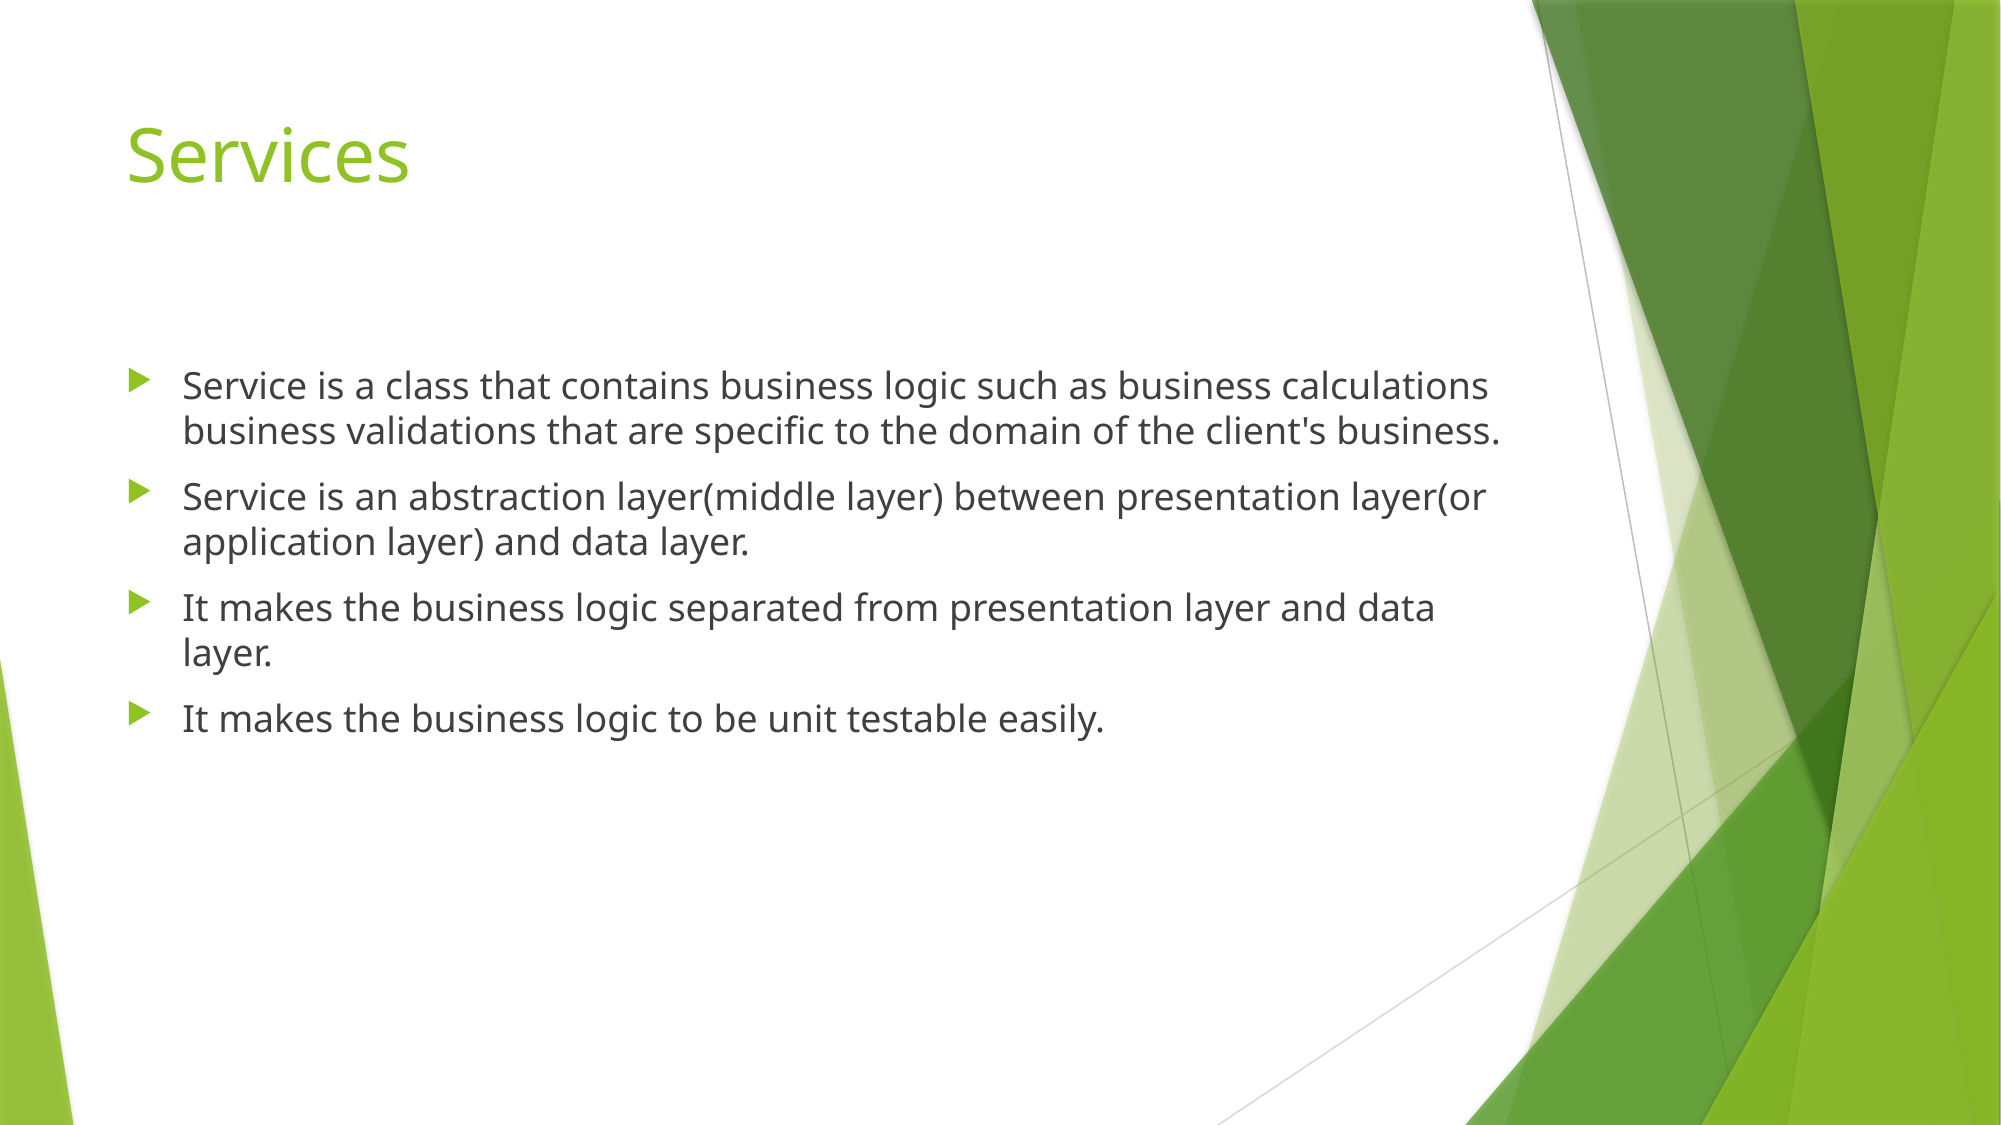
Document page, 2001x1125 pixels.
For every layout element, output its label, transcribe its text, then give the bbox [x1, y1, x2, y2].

title Services [111, 99, 1522, 317]
list Service is a class that contains business logic such as business calculations business validations that are specific to the domain of the client's business. Service is an abstraction layer(middle layer) between presentation layer(or application layer) and data layer. It makes the business logic separated from presentation layer and data layer. It makes the business logic to be unit testable easily. [111, 354, 1522, 992]
